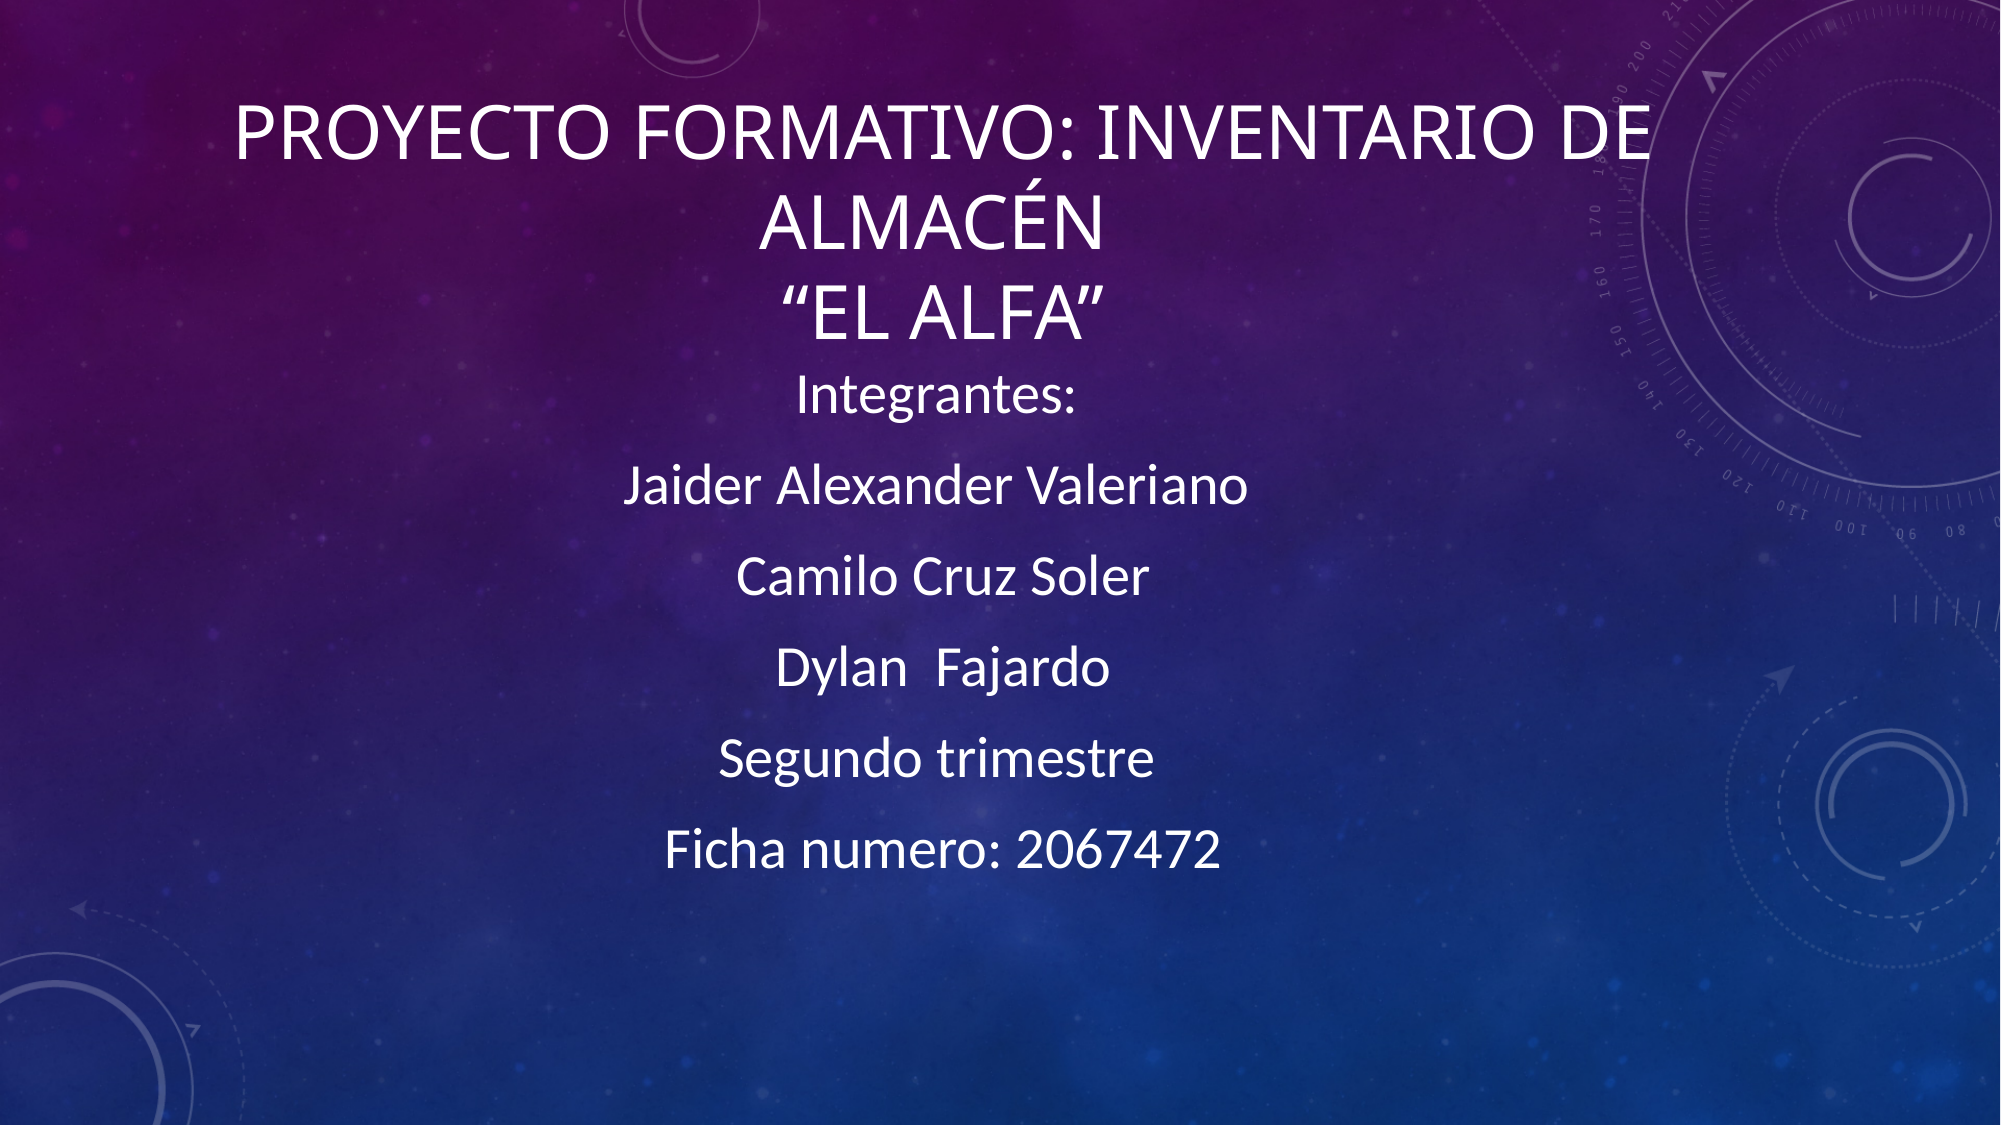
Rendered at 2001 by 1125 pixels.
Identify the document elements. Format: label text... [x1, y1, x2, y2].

title Proyecto formativo: Inventario de almacén “El ALFA” [112, 99, 1775, 339]
picture [0, 0, 2001, 1125]
list Integrantes: Jaider Alexander Valeriano Camilo Cruz Soler Dylan Fajardo Segundo trimestre Ficha numero: 2067472 [112, 351, 1775, 950]
